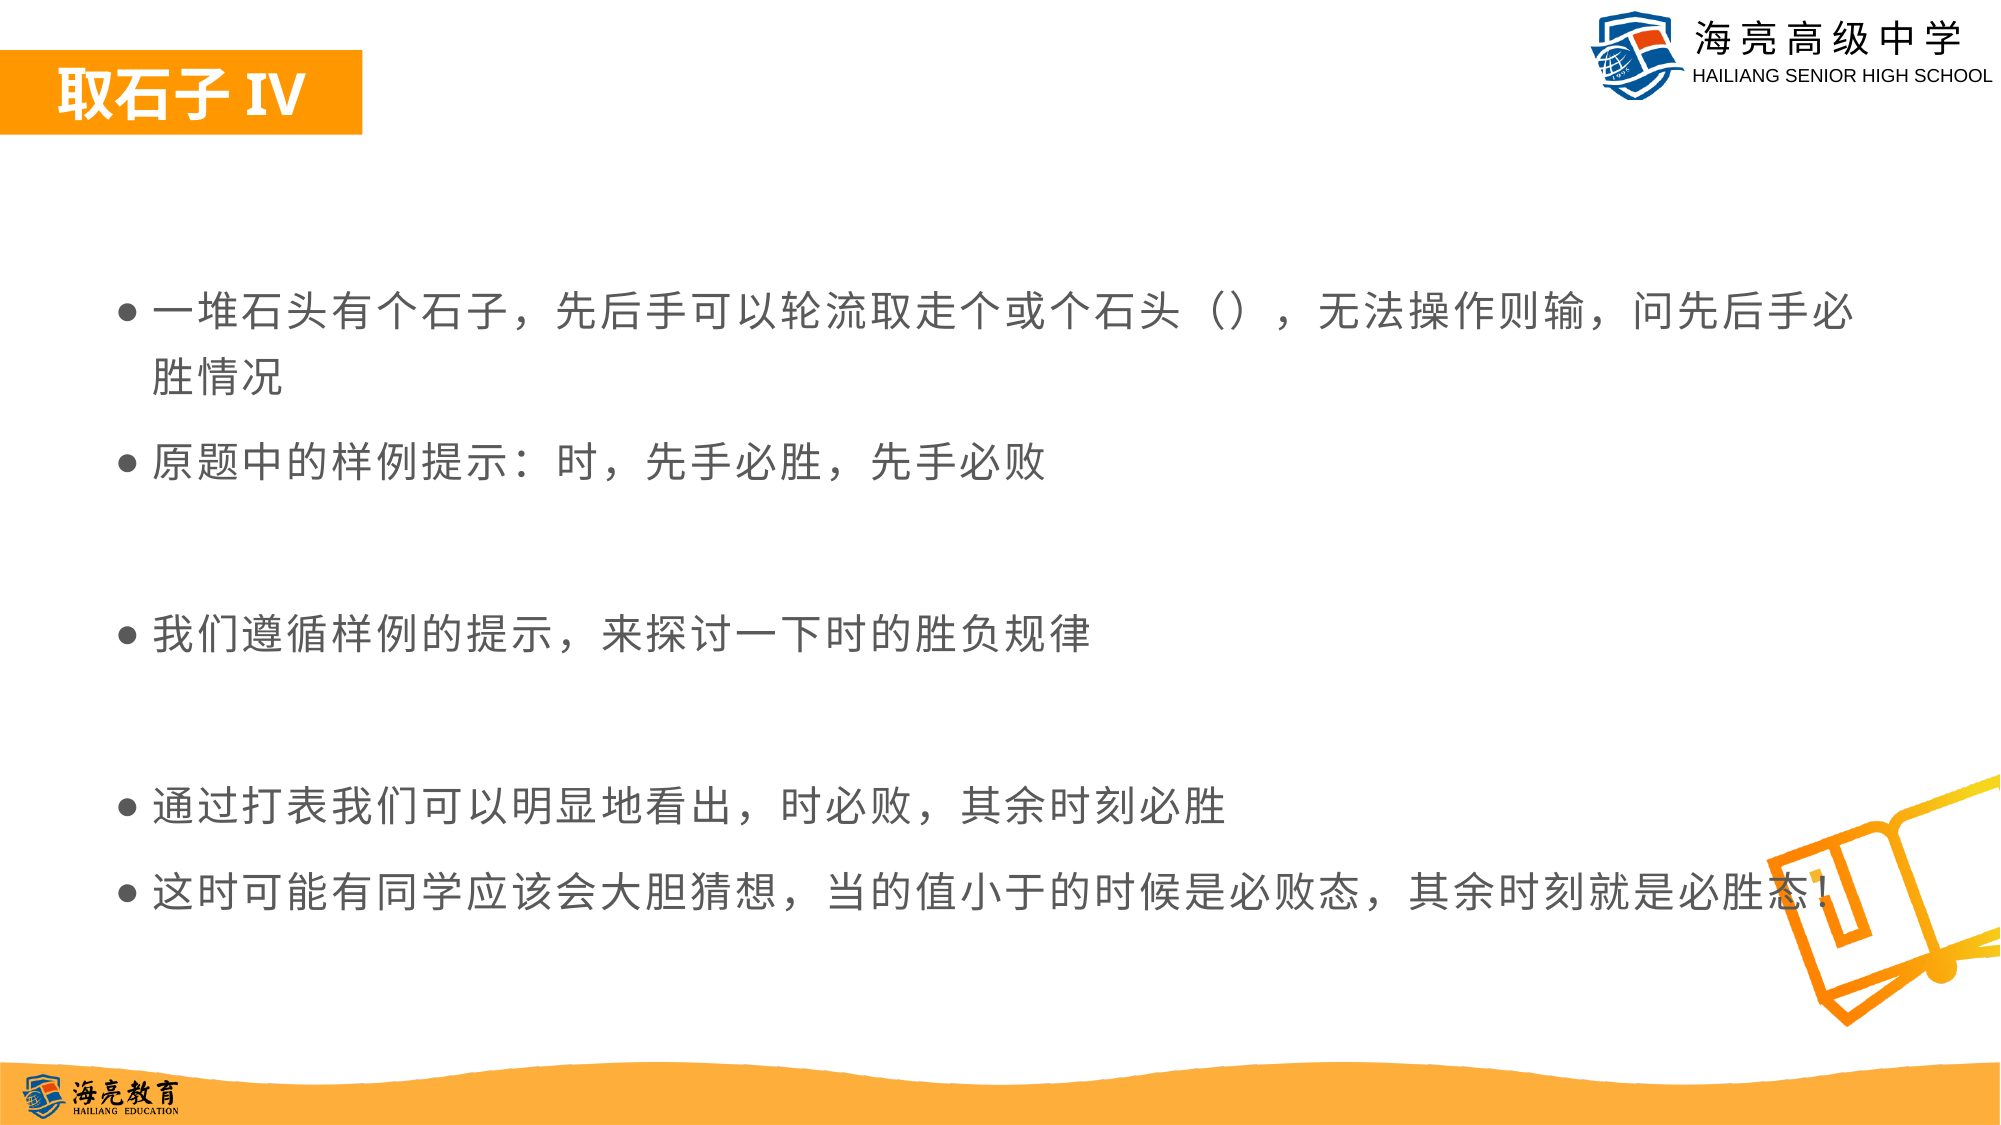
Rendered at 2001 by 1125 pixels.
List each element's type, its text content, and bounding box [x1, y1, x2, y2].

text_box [1590, 7, 2000, 100]
text_box 取石子IV [0, 50, 363, 135]
picture [1766, 772, 2000, 1027]
picture [0, 1062, 2000, 1125]
